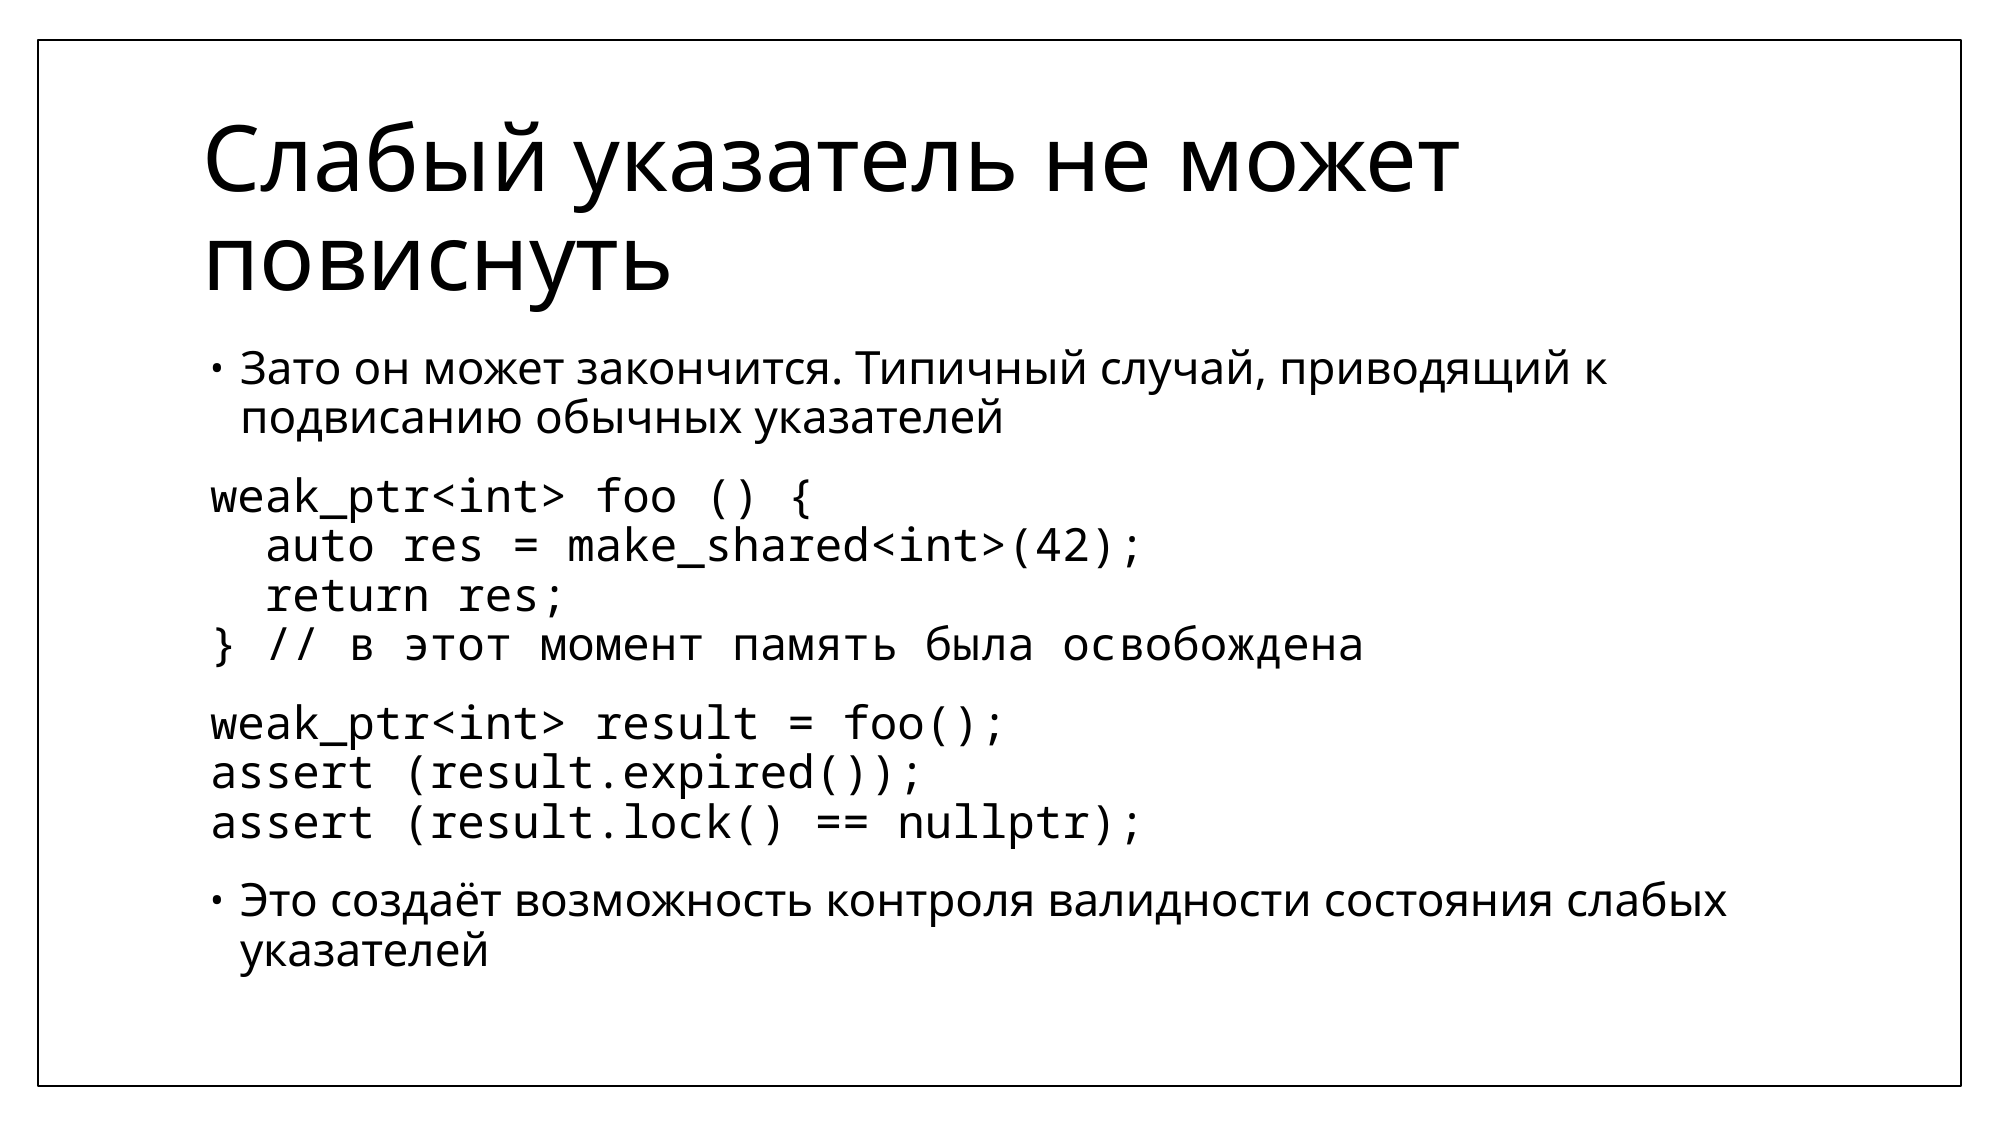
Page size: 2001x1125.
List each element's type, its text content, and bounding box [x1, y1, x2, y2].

list Зато он может закончится. Типичный случай, приводящий к подвисанию обычных указателей weak_ptr<int> foo () { auto res = make_shared<int>(42); return res; } // в этот момент память была освобождена weak_ptr<int> result = foo(); assert (result.expired()); assert (result.lock() == nullptr); Это создаёт возможность контроля валидности состояния слабых указателей [187, 337, 1808, 1000]
title Слабый указатель не может повиснуть [187, 99, 1808, 323]
